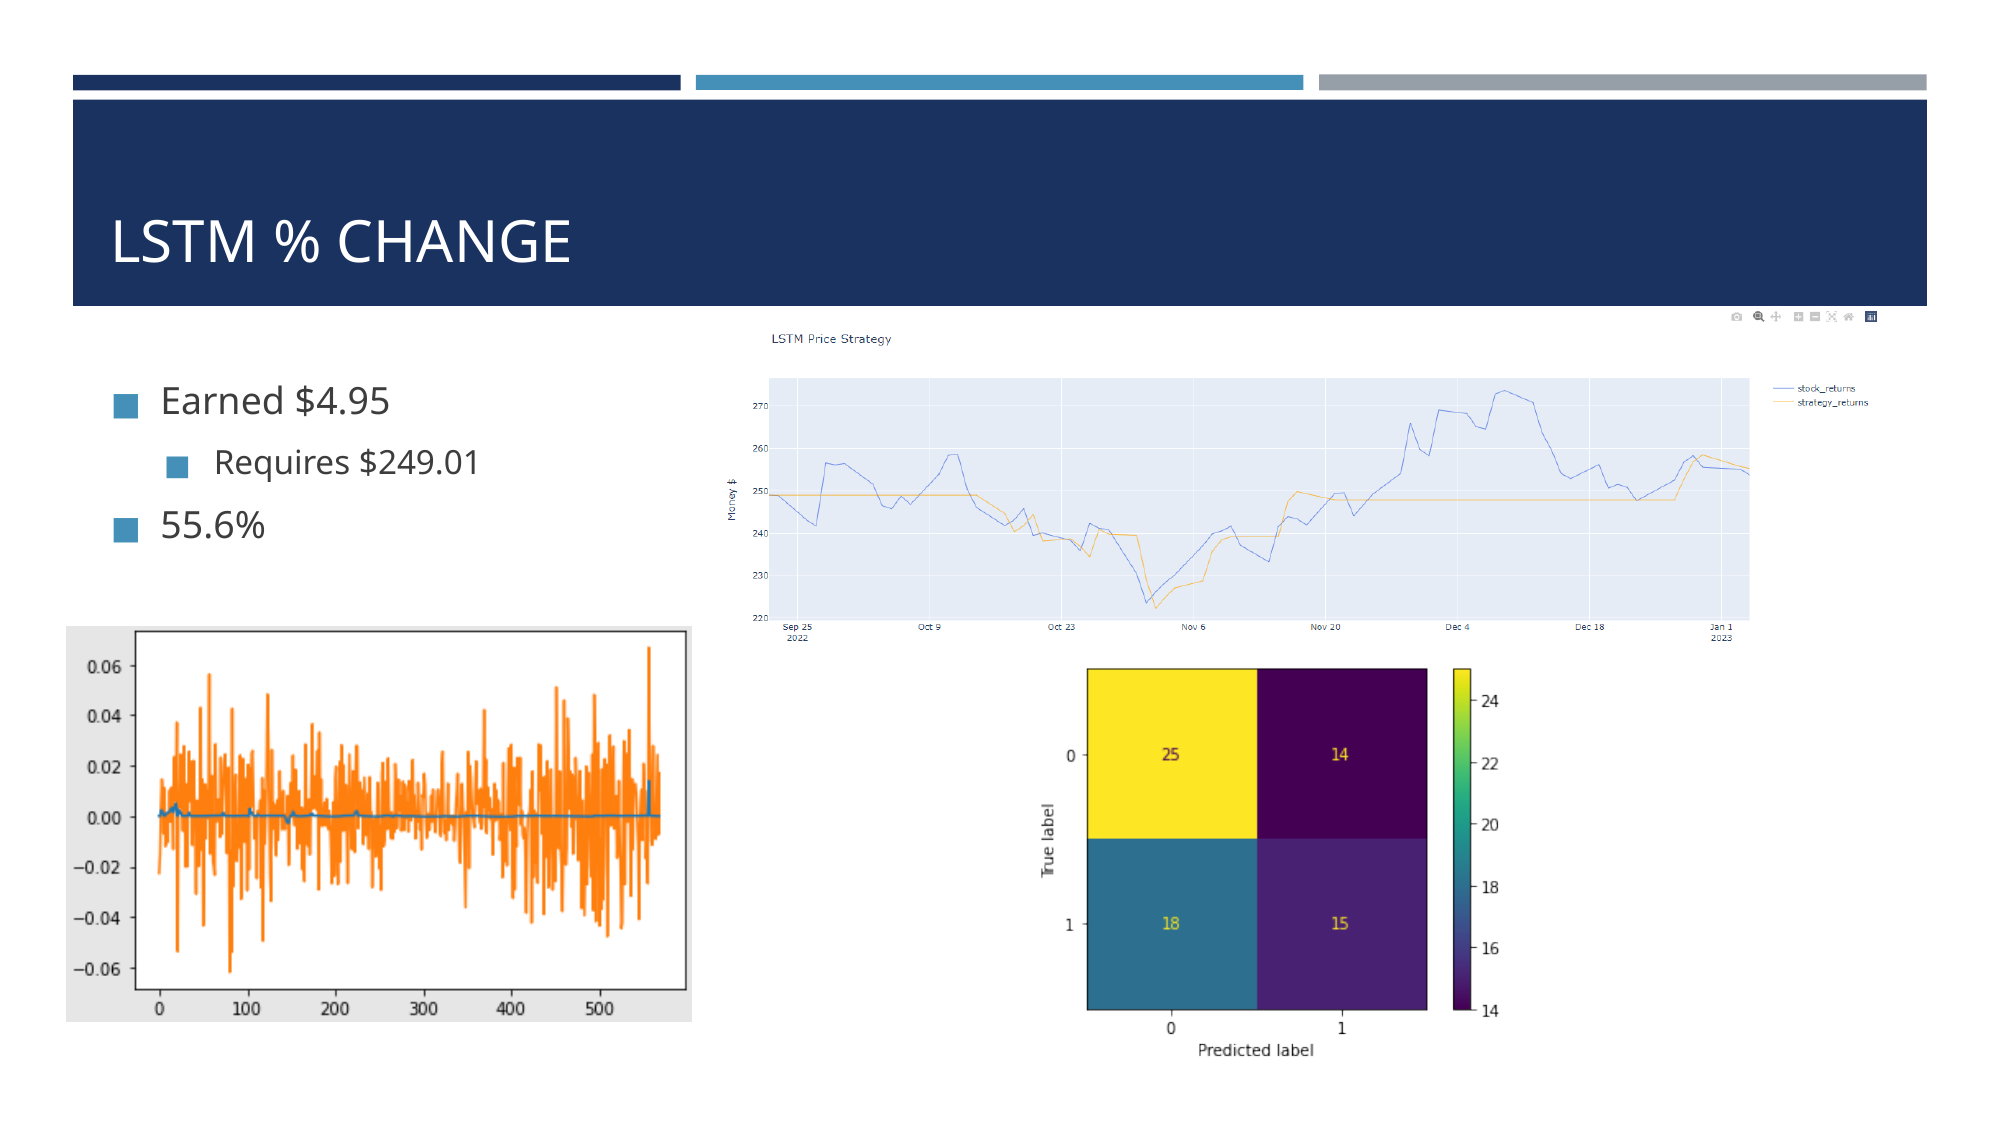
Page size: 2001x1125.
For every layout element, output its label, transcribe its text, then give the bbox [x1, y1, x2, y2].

picture [66, 626, 692, 1022]
title LSTM % CHANGE [95, 119, 1905, 282]
picture [715, 310, 1879, 1069]
list Earned $4.95 Requires $249.01 55.6% [95, 289, 985, 634]
